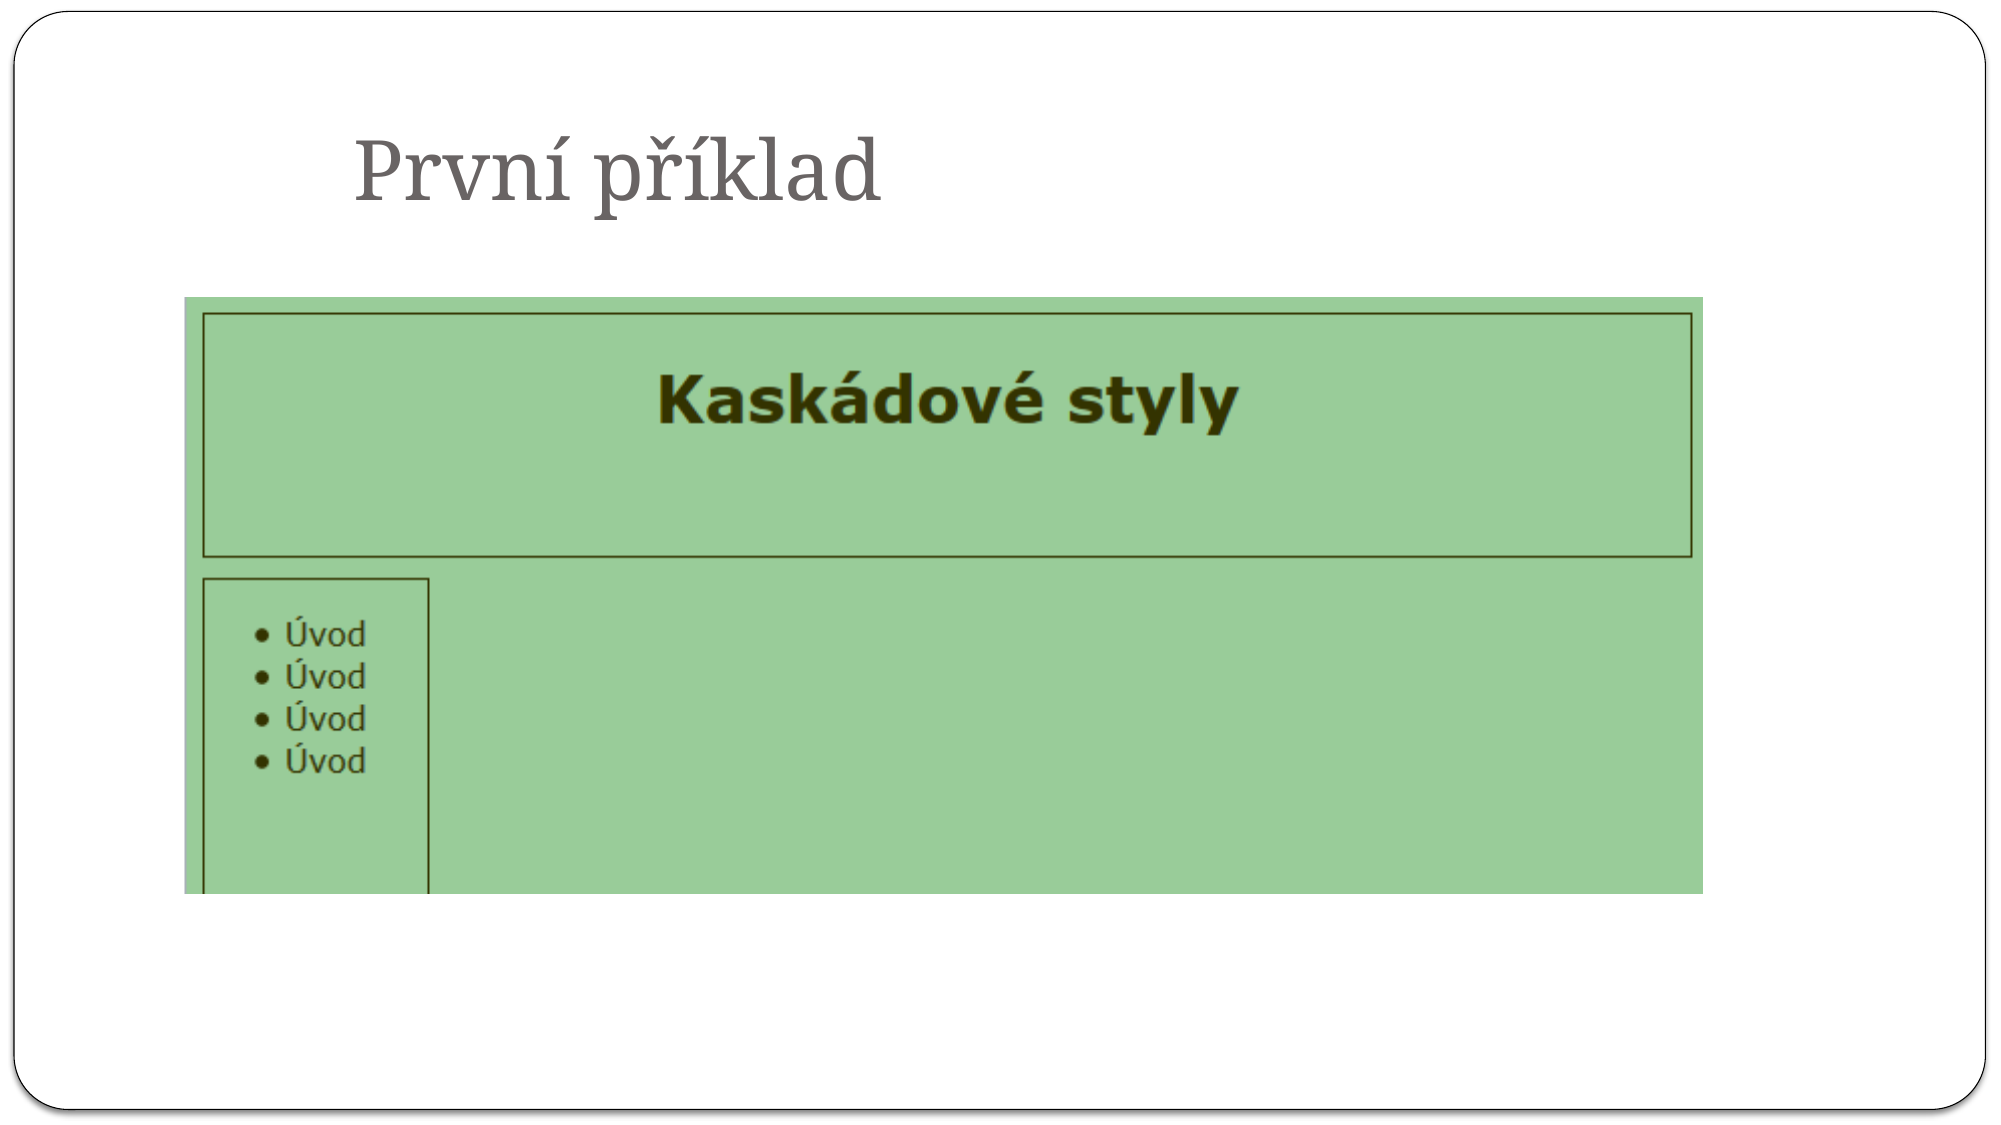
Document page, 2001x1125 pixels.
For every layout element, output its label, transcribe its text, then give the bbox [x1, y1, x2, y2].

title První příklad [338, 45, 1675, 233]
picture [183, 297, 1704, 894]
